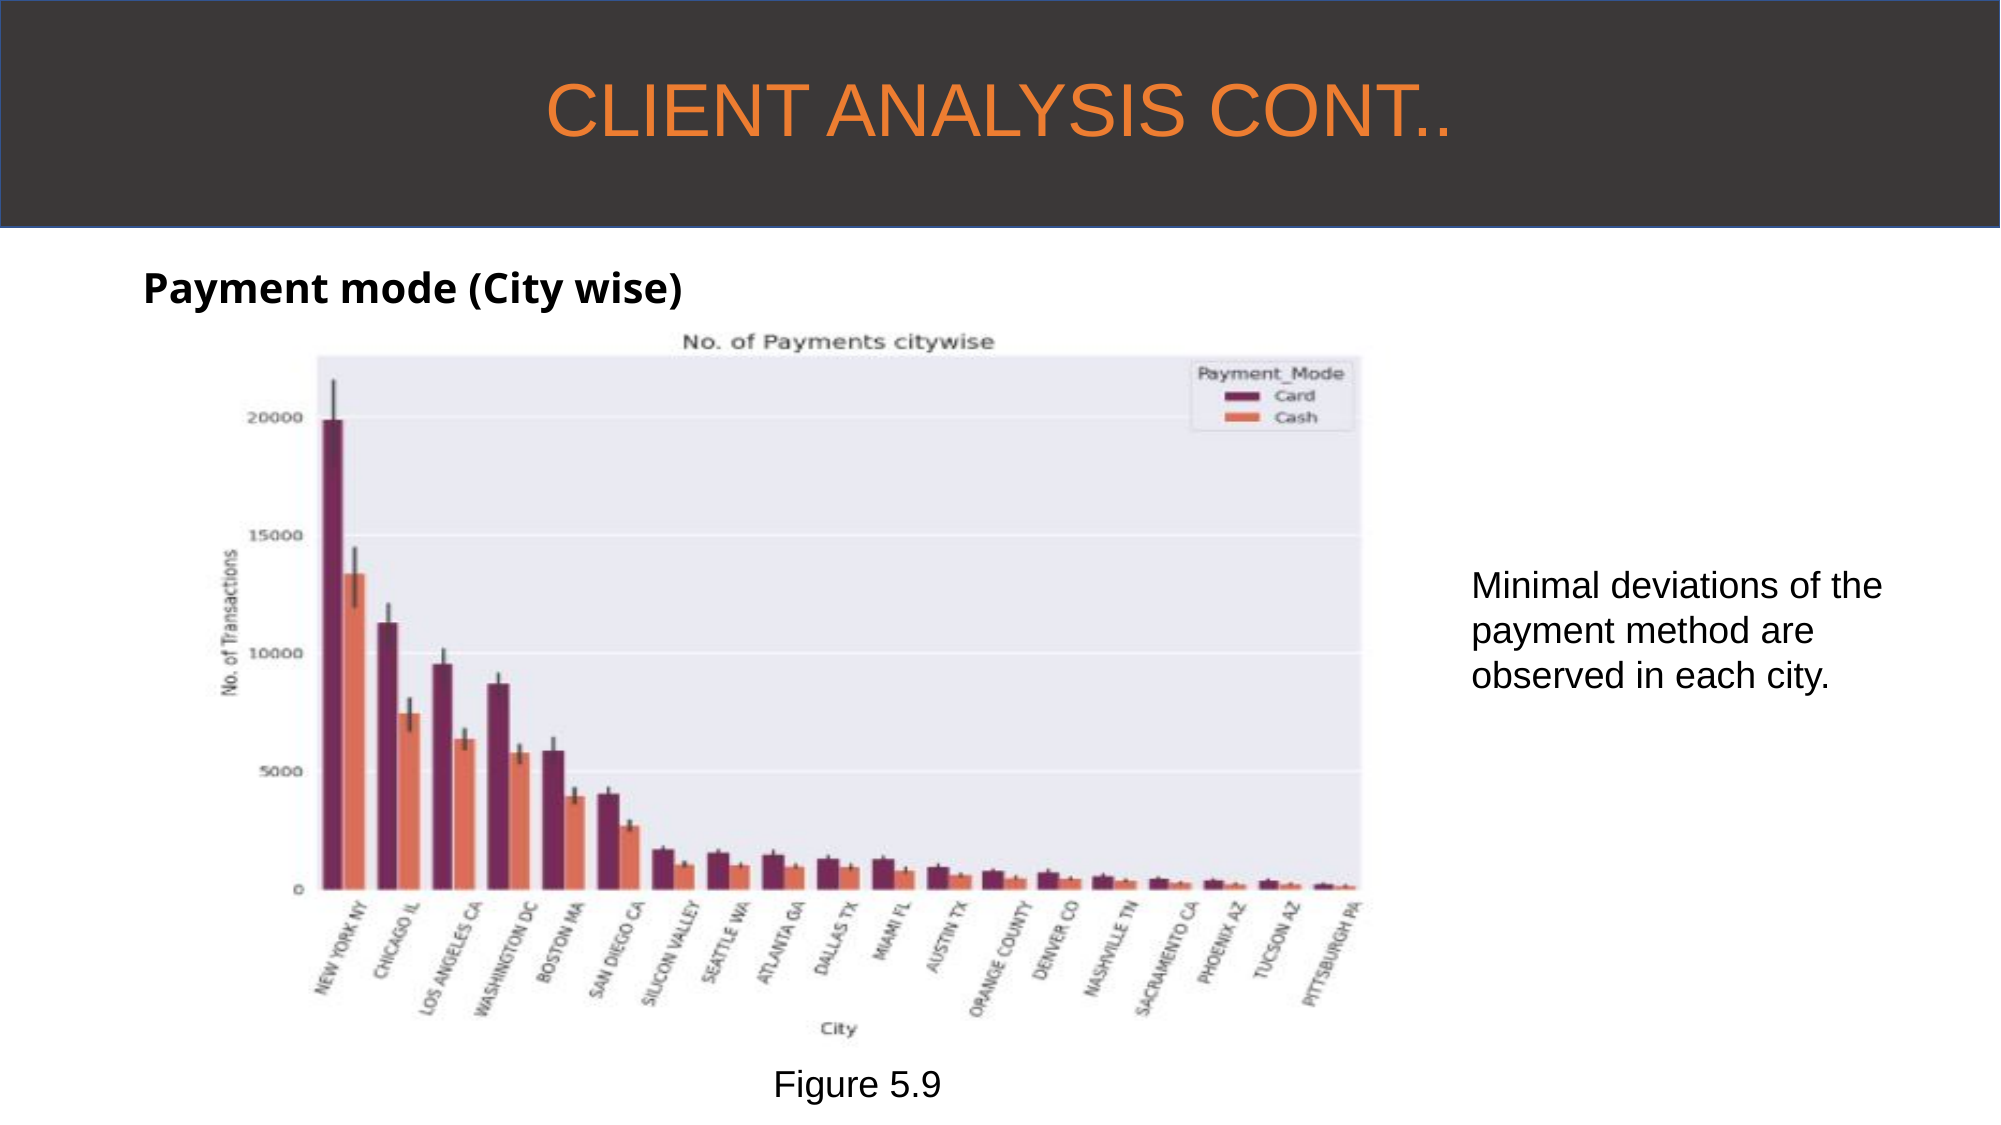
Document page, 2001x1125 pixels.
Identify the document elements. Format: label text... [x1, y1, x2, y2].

text_box Figure 5.9 [758, 1053, 1000, 1113]
text_box CLIENT ANALYSIS CONT.. [137, 19, 1863, 205]
text_box [0, 0, 2000, 228]
picture [189, 319, 1412, 1053]
text_box Payment mode (City wise) [128, 254, 698, 320]
text_box Minimal deviations of the payment method are observed in each city. [1456, 553, 1950, 704]
